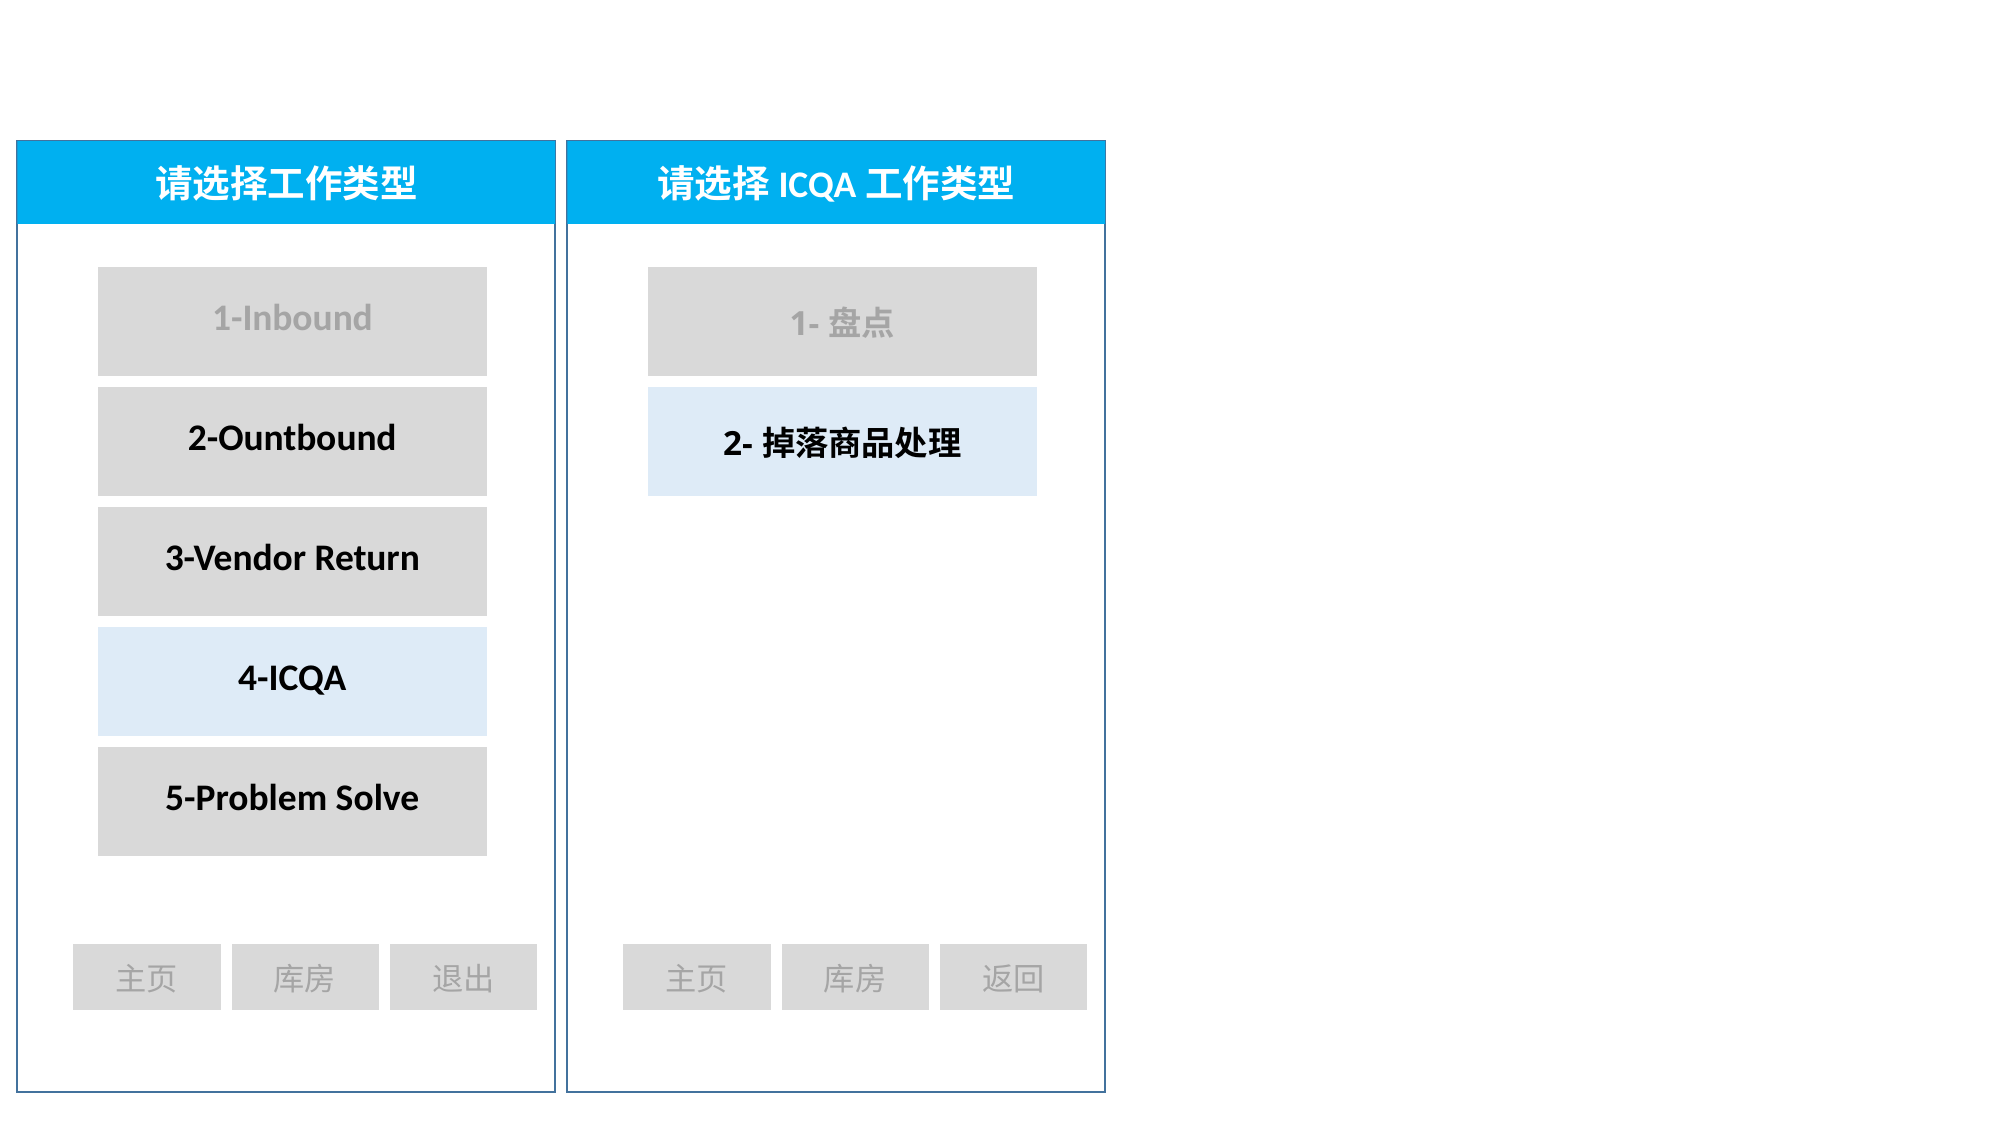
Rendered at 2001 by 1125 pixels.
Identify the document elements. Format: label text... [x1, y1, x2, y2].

table_cell 2-掉落商品处理 [648, 387, 1037, 496]
table_header 1-Inbound [98, 267, 487, 376]
text_box 请选择ICQA工作类型 [566, 140, 1106, 225]
table_header 1-盘点 [648, 267, 1037, 376]
table_header 主页 [73, 944, 221, 1010]
table_header 主页 [623, 944, 771, 1010]
text_box 请选择工作类型 [16, 140, 556, 225]
table_cell 5-Problem Solve [98, 747, 487, 856]
table_header 库房 [782, 944, 929, 1010]
table_cell 3-Vendor Return [98, 507, 487, 616]
text_box [566, 225, 1106, 1093]
table_header 返回 [940, 944, 1087, 1010]
table_header 退出 [390, 944, 537, 1010]
table_cell 4-ICQA [98, 627, 487, 736]
table_cell 2-Ountbound [98, 387, 487, 496]
text_box [16, 225, 556, 1093]
table_header 库房 [232, 944, 379, 1010]
